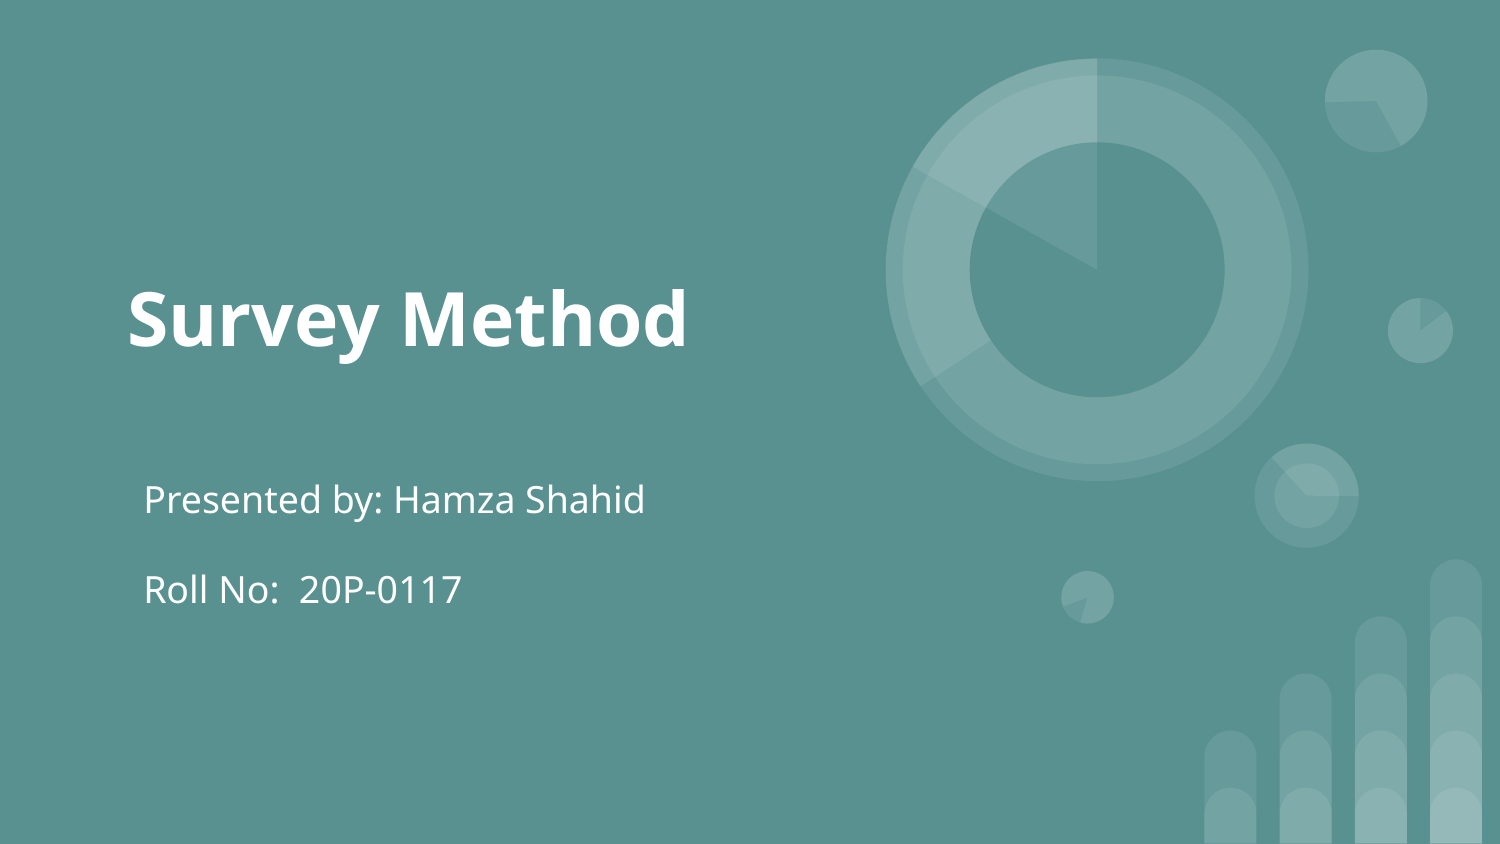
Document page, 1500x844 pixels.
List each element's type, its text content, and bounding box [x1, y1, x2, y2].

title Survey Method [112, 162, 811, 470]
subtitle Presented by: Hamza Shahid Roll No: 20P-0117 [128, 460, 827, 658]
